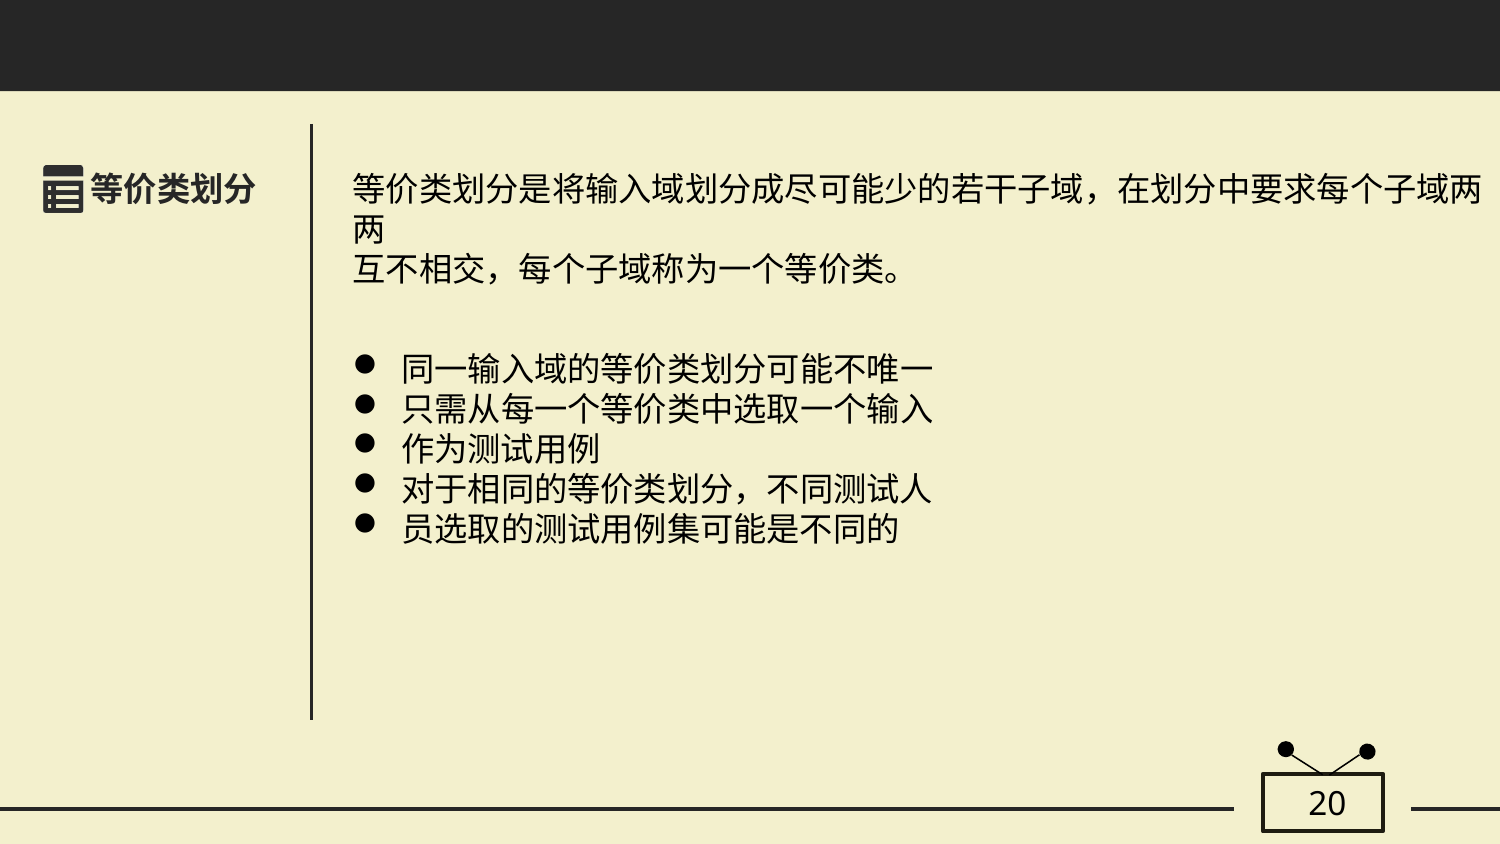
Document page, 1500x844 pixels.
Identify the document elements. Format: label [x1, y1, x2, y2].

text_box [1262, 740, 1383, 832]
text_box [0, 0, 1500, 810]
picture [39, 165, 88, 213]
